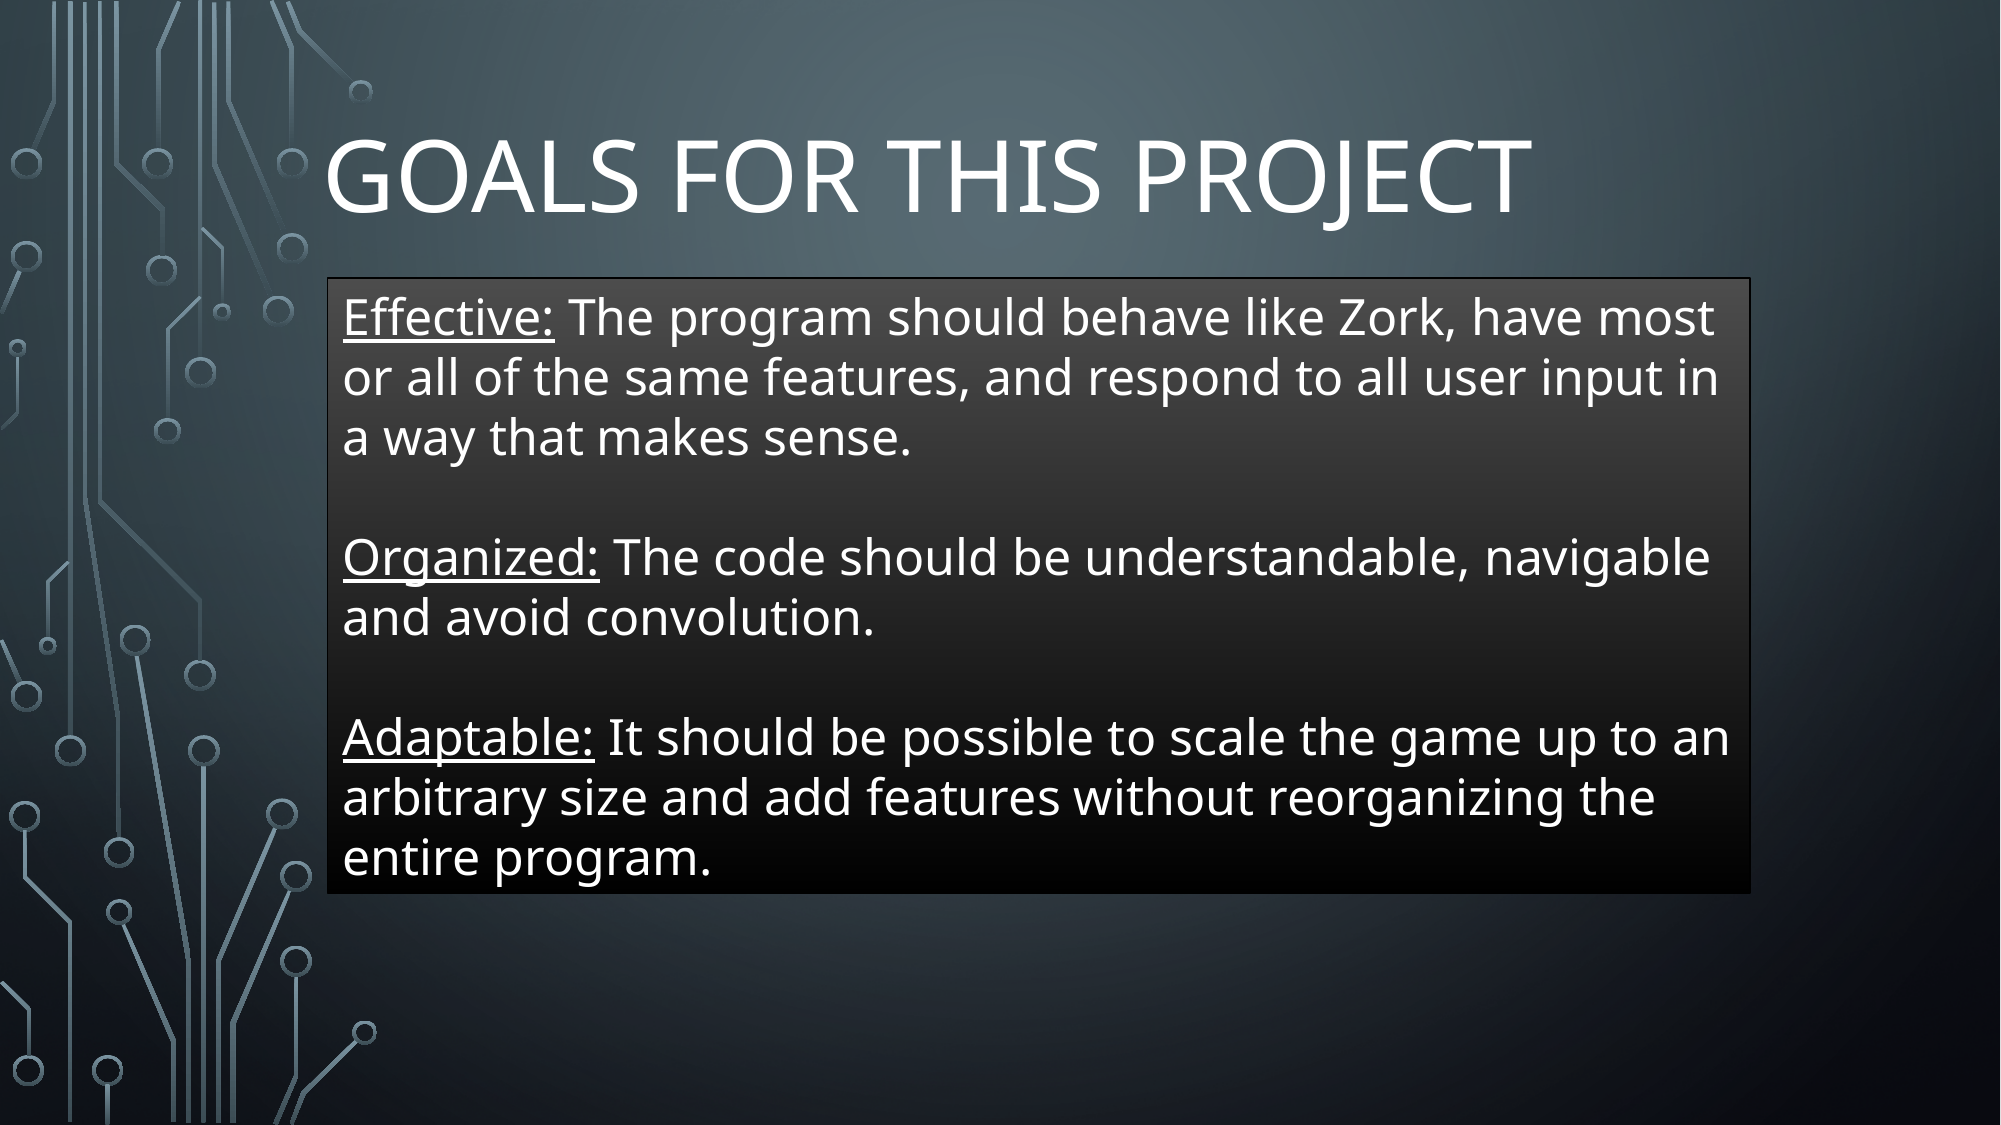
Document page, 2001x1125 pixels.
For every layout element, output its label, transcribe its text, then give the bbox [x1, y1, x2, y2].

title goals for this project [307, 108, 1750, 242]
text_box Effective: The program should behave like Zork, have most or all of the same features, and respond to all user input in a way that makes sense. Organized: The code should be understandable, navigable and avoid convolution. Adaptable: It should be possible to scale the game up to an arbitrary size and add features without reorganizing the entire program. [327, 277, 1751, 894]
